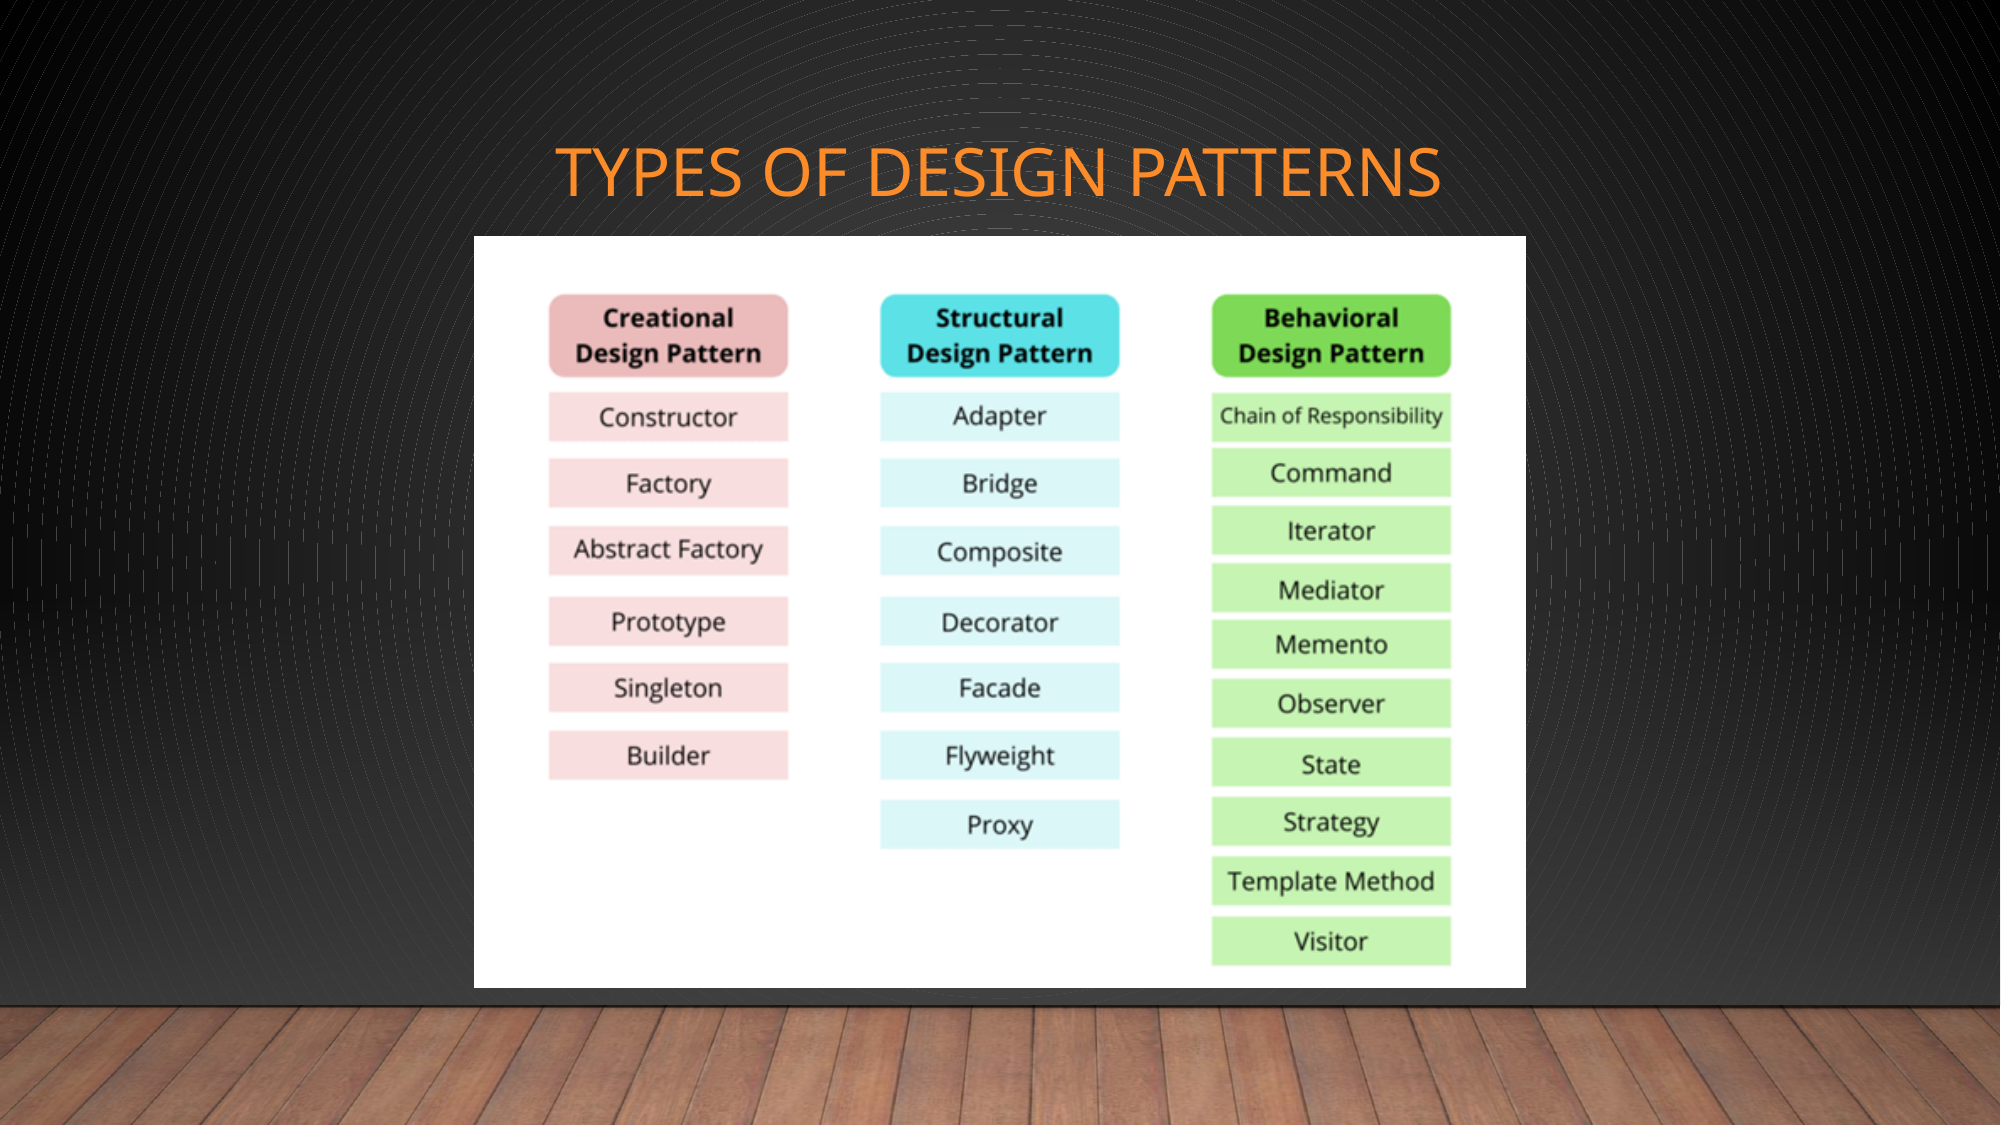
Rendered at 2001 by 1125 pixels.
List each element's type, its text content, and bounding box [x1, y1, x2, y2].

title Types of Design Patterns [237, 88, 1763, 261]
picture [0, 1005, 2000, 1125]
picture [474, 236, 1526, 988]
